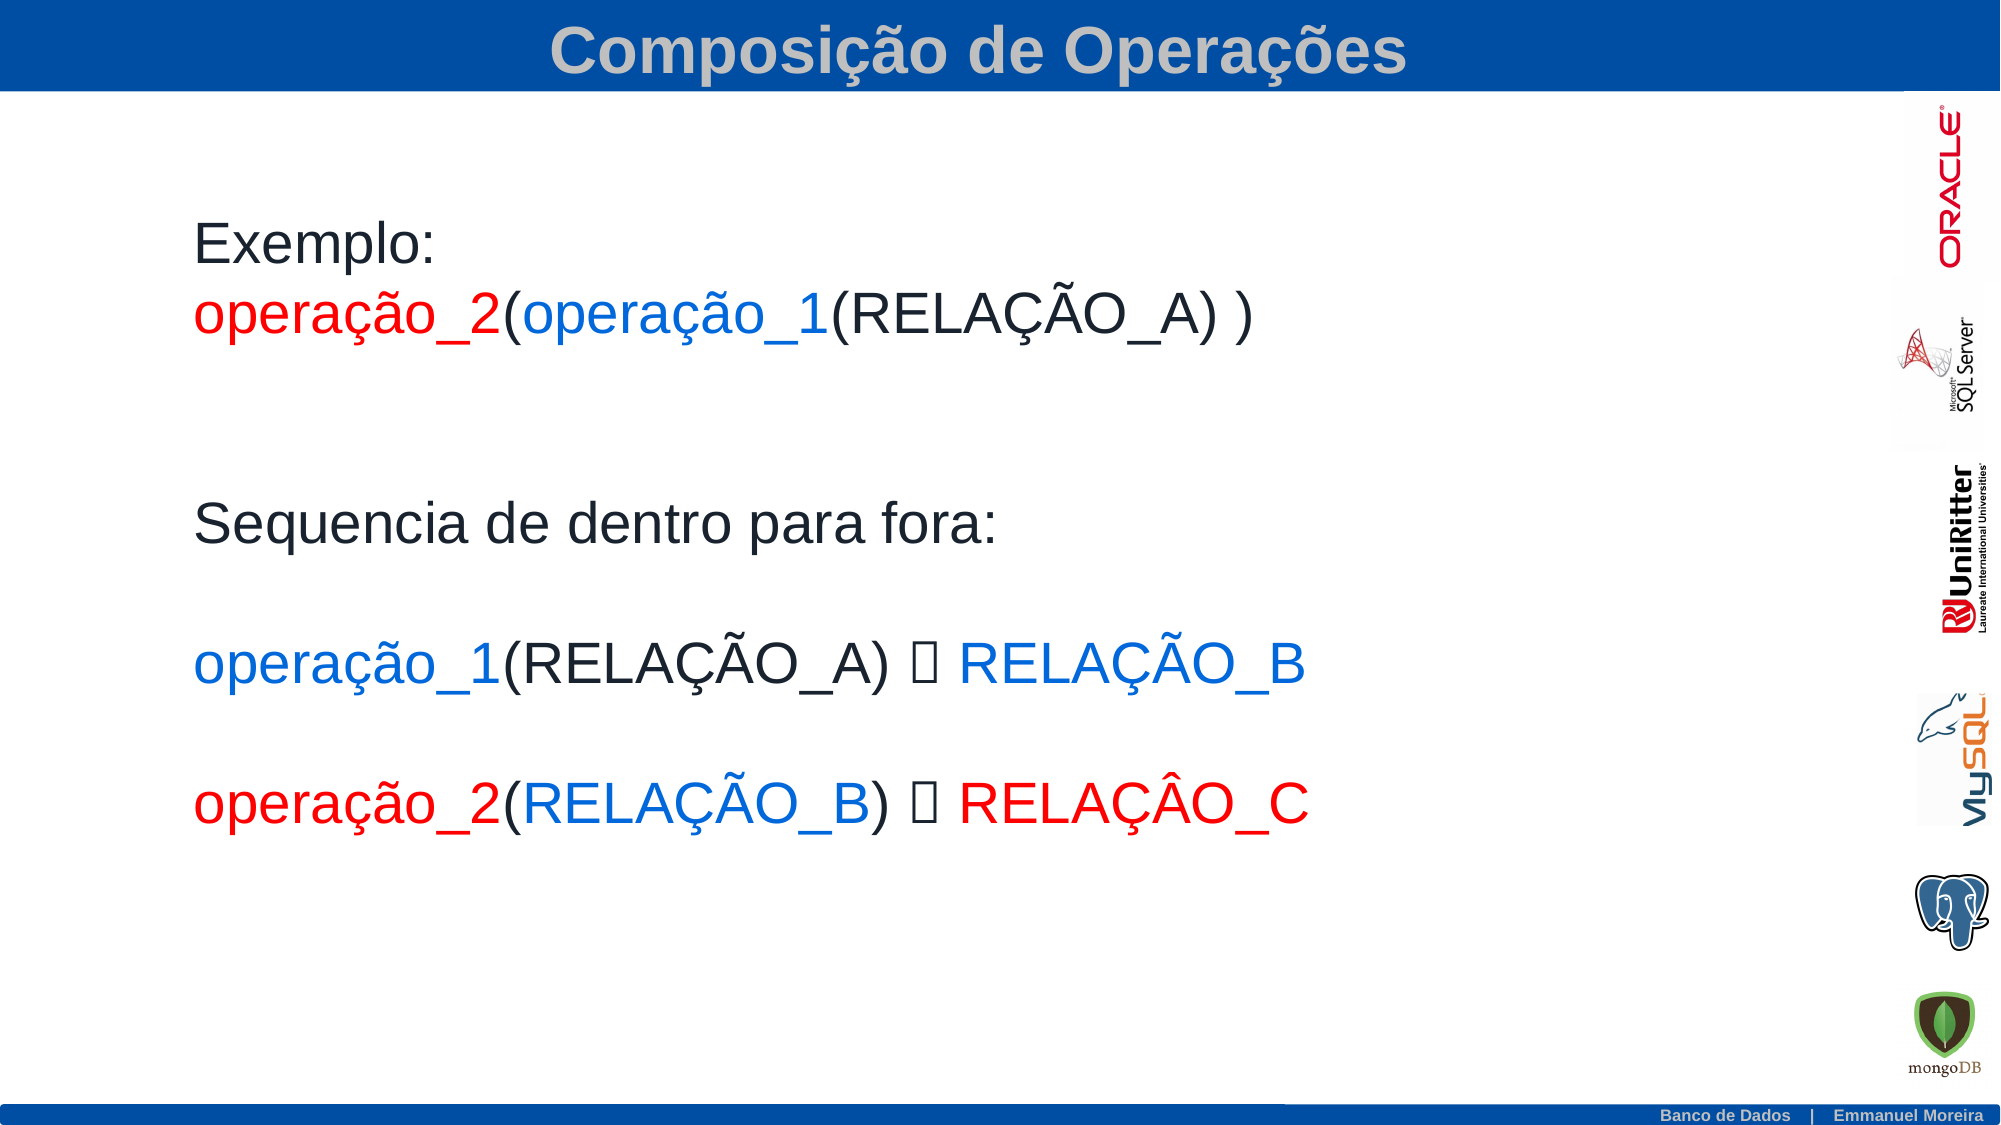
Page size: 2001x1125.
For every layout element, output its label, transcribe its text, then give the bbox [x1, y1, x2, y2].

picture [1915, 874, 1989, 951]
picture [1918, 694, 1992, 826]
picture [1891, 92, 2000, 452]
text_box Exemplo: operação_2(operação_1(RELAÇÃO_A) ) Sequencia de dentro para fora: operação_1(RELAÇÃO_A)  RELAÇÃO_B operação_2(RELAÇÃO_B)  RELAÇÂO_C [179, 197, 1659, 913]
picture [1897, 979, 1992, 1090]
text_box Composição de Operações [534, 0, 1424, 95]
picture [1932, 457, 2000, 644]
